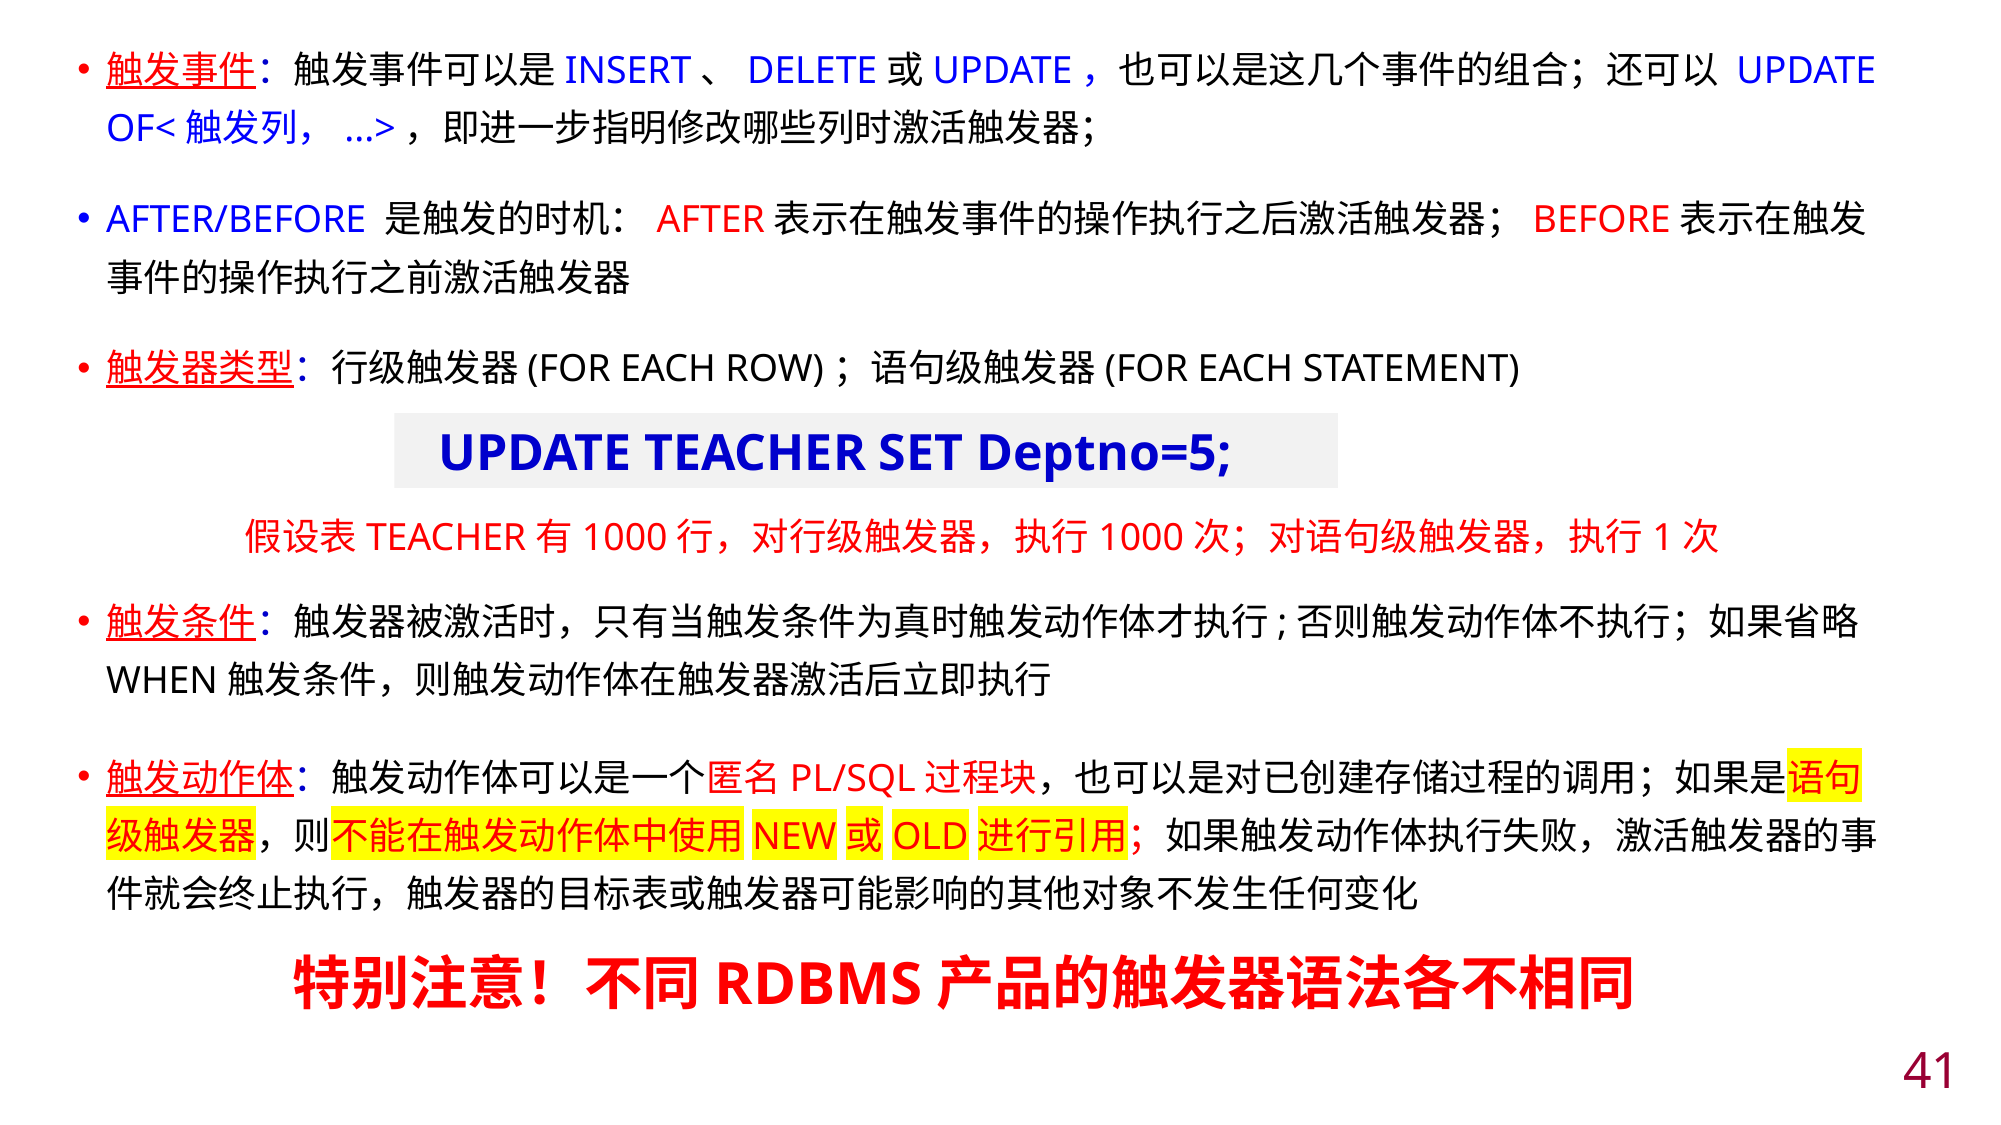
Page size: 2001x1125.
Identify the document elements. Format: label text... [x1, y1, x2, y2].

text_box 触发事件：触发事件可以是INSERT、DELETE或UPDATE，也可以是这几个事件的组合；还可以 UPDATE OF<触发列，...>，即进一步指明修改哪些列时激活触发器； AFTER/BEFORE 是触发的时机：AFTER表示在触发事件的操作执行之后激活触发器；BEFORE表示在触发事件的操作执行之前激活触发器 触发器类型：行级触发器(FOR EACH ROW)；语句级触发器(FOR EACH STATEMENT) 假设表TEACHER有1000行，对行级触发器，执行1000次；对语句级触发器，执行1次 触发条件：触发器被激活时，只有当触发条件为真时触发动作体才执行;否则触发动作体不执行；如果省略WHEN触发条件，则触发动作体在触发器激活后立即执行 触发动作体：触发动作体可以是一个匿名PL/SQL过程块，也可以是对已创建存储过程的调用；如果是语句级触发器，则不能在触发动作体中使用NEW或OLD进行引用；如果触发动作体执行失败，激活触发器的事件就会终止执行，触发器的目标表或触发器可能影响的其他对象不发生任何变化 [62, 24, 1903, 923]
text_box UPDATE TEACHER SET Deptno=5; [394, 413, 1338, 488]
text_box 特别注意！不同RDBMS产品的触发器语法各不相同 [262, 924, 1666, 1024]
slide_number 40 [1550, 1048, 1975, 1096]
